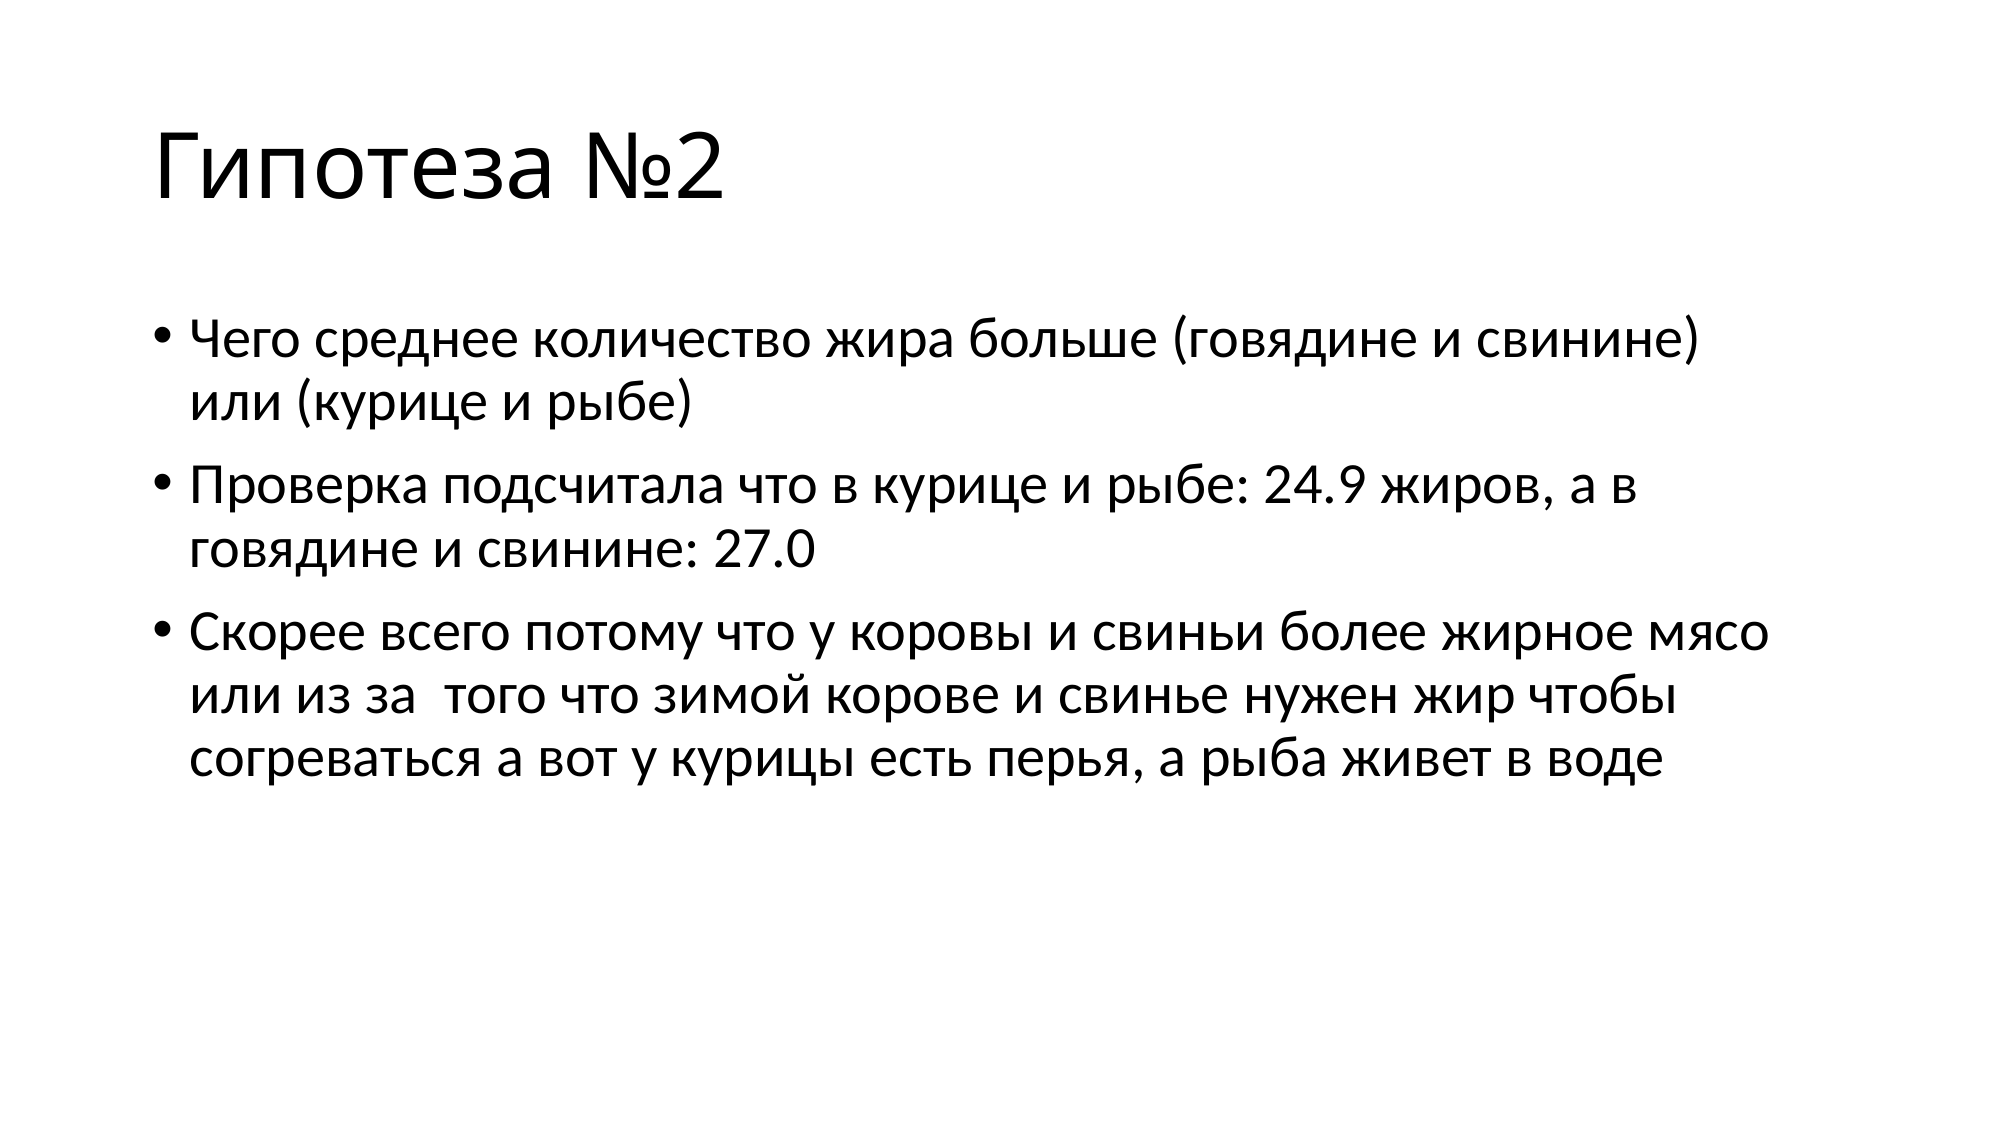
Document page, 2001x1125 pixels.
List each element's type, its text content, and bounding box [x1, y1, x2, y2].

list Чего среднее количество жира больше (говядине и свинине) или (курице и рыбе) Проверка подсчитала что в курице и рыбе: 24.9 жиров, а в говядине и свинине: 27.0 Скорее всего потому что у коровы и свиньи более жирное мясо или из за того что зимой корове и свинье нужен жир чтобы согреваться а вот у курицы есть перья, а рыба живет в воде [137, 299, 1863, 1014]
title Гипотеза №2 [137, 59, 1863, 278]
